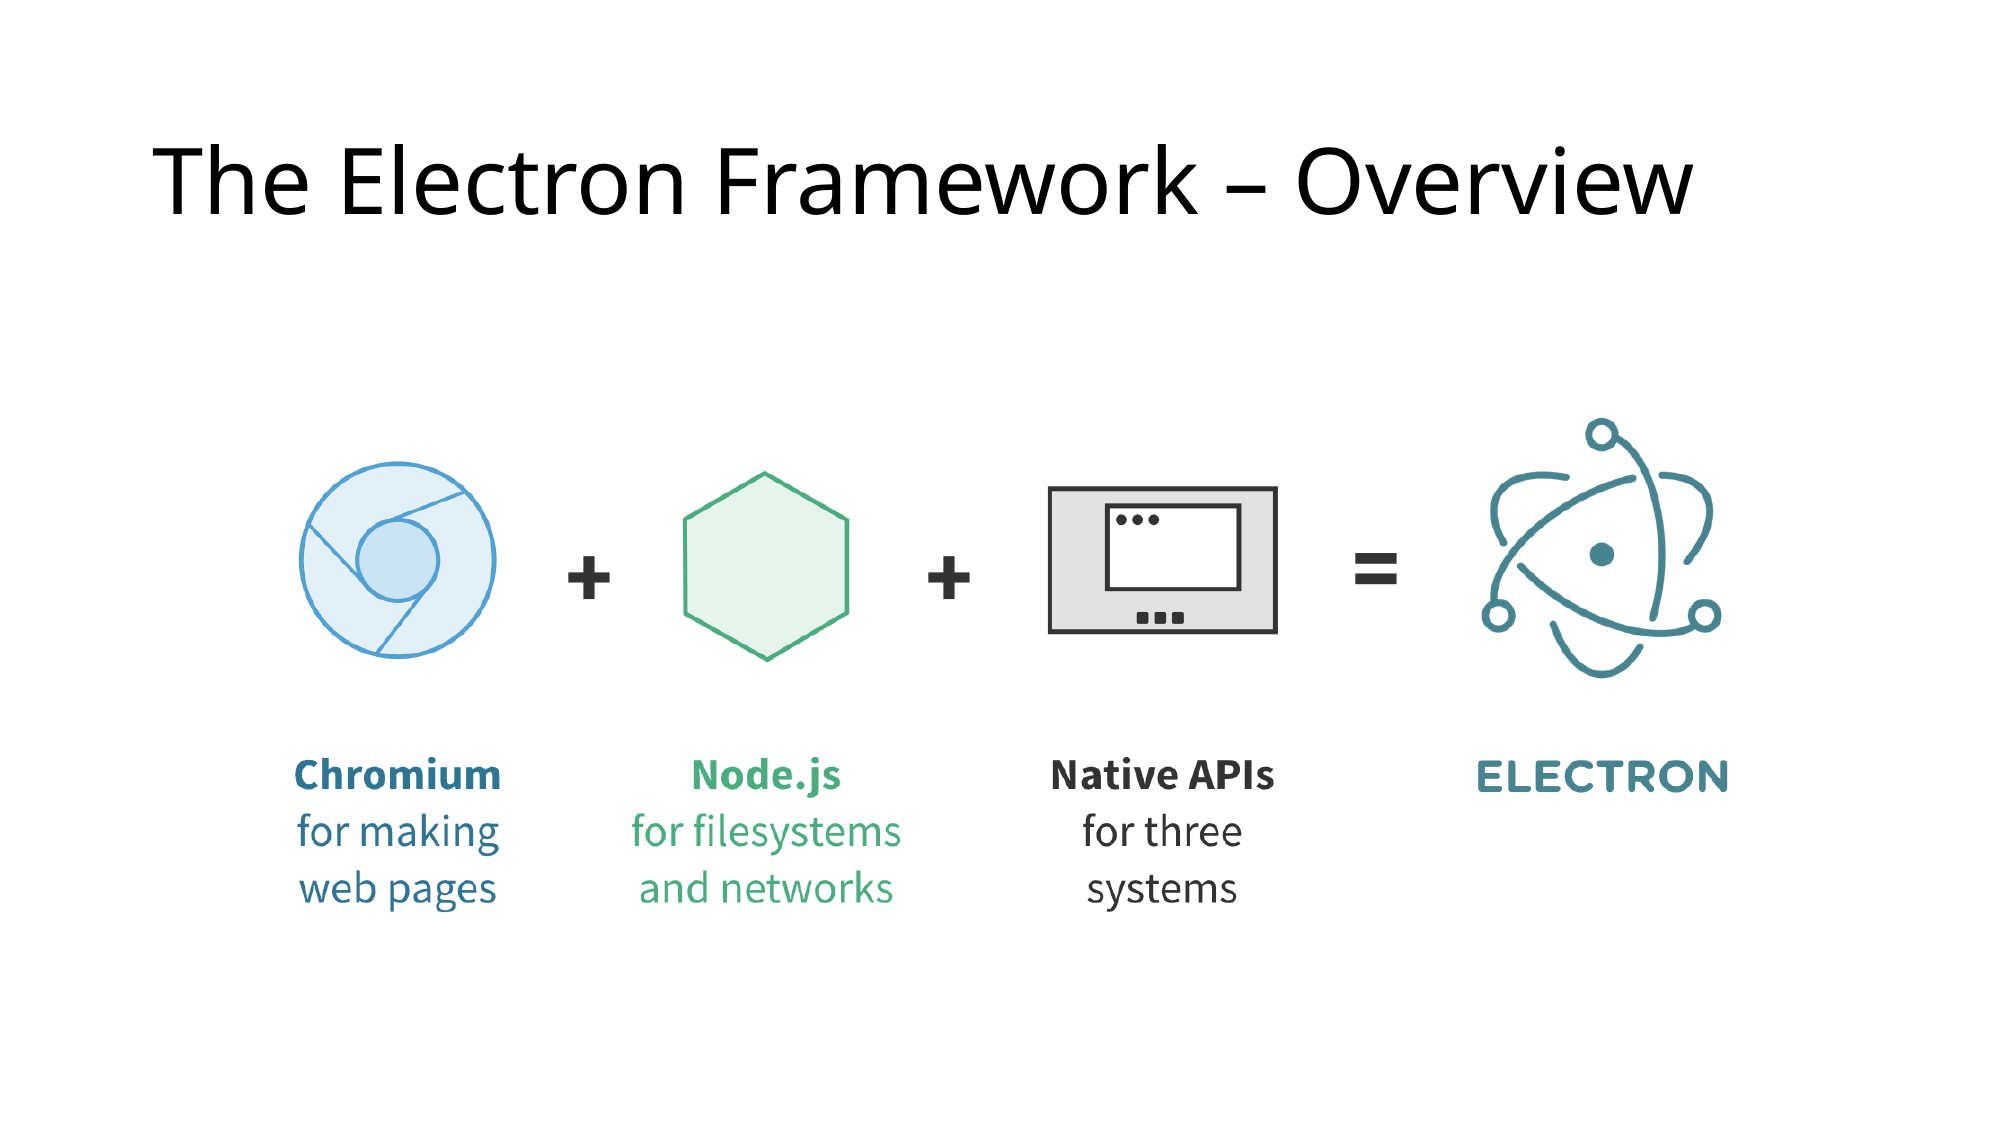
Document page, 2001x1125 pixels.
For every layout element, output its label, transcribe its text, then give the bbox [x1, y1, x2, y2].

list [137, 302, 1862, 1033]
title The Electron Framework – Overview [137, 92, 1863, 278]
